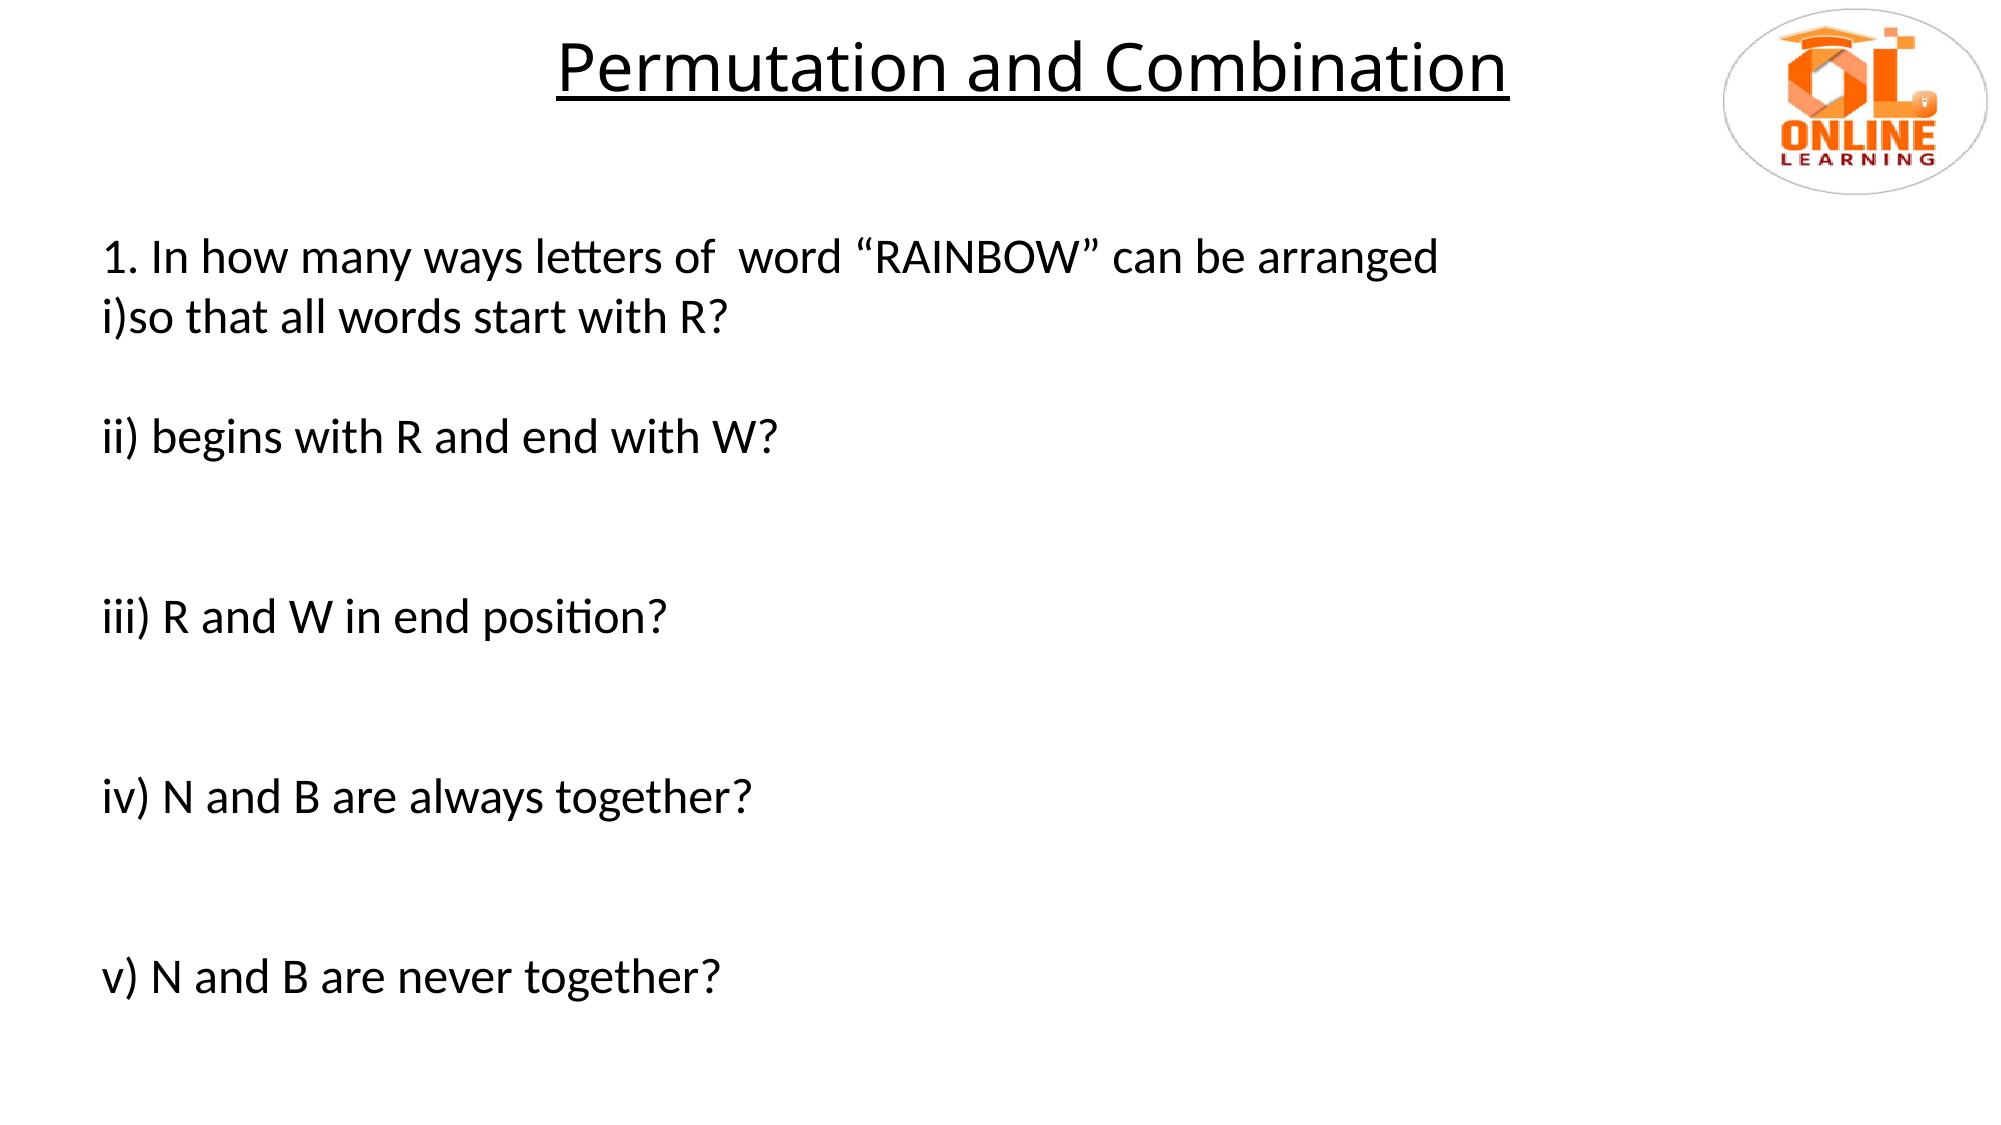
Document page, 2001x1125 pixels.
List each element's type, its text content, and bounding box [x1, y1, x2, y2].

text_box 1. In how many ways letters of word “RAINBOW” can be arranged i)so that all words start with R? ii) begins with R and end with W? iii) R and W in end position? iv) N and B are always together? v) N and B are never together? 2. 3.In how many ways letters of word “MATHEMATICS” can be arranged? [86, 96, 1975, 1125]
title Permutation and Combination [203, 22, 1712, 96]
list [1712, 0, 2000, 201]
